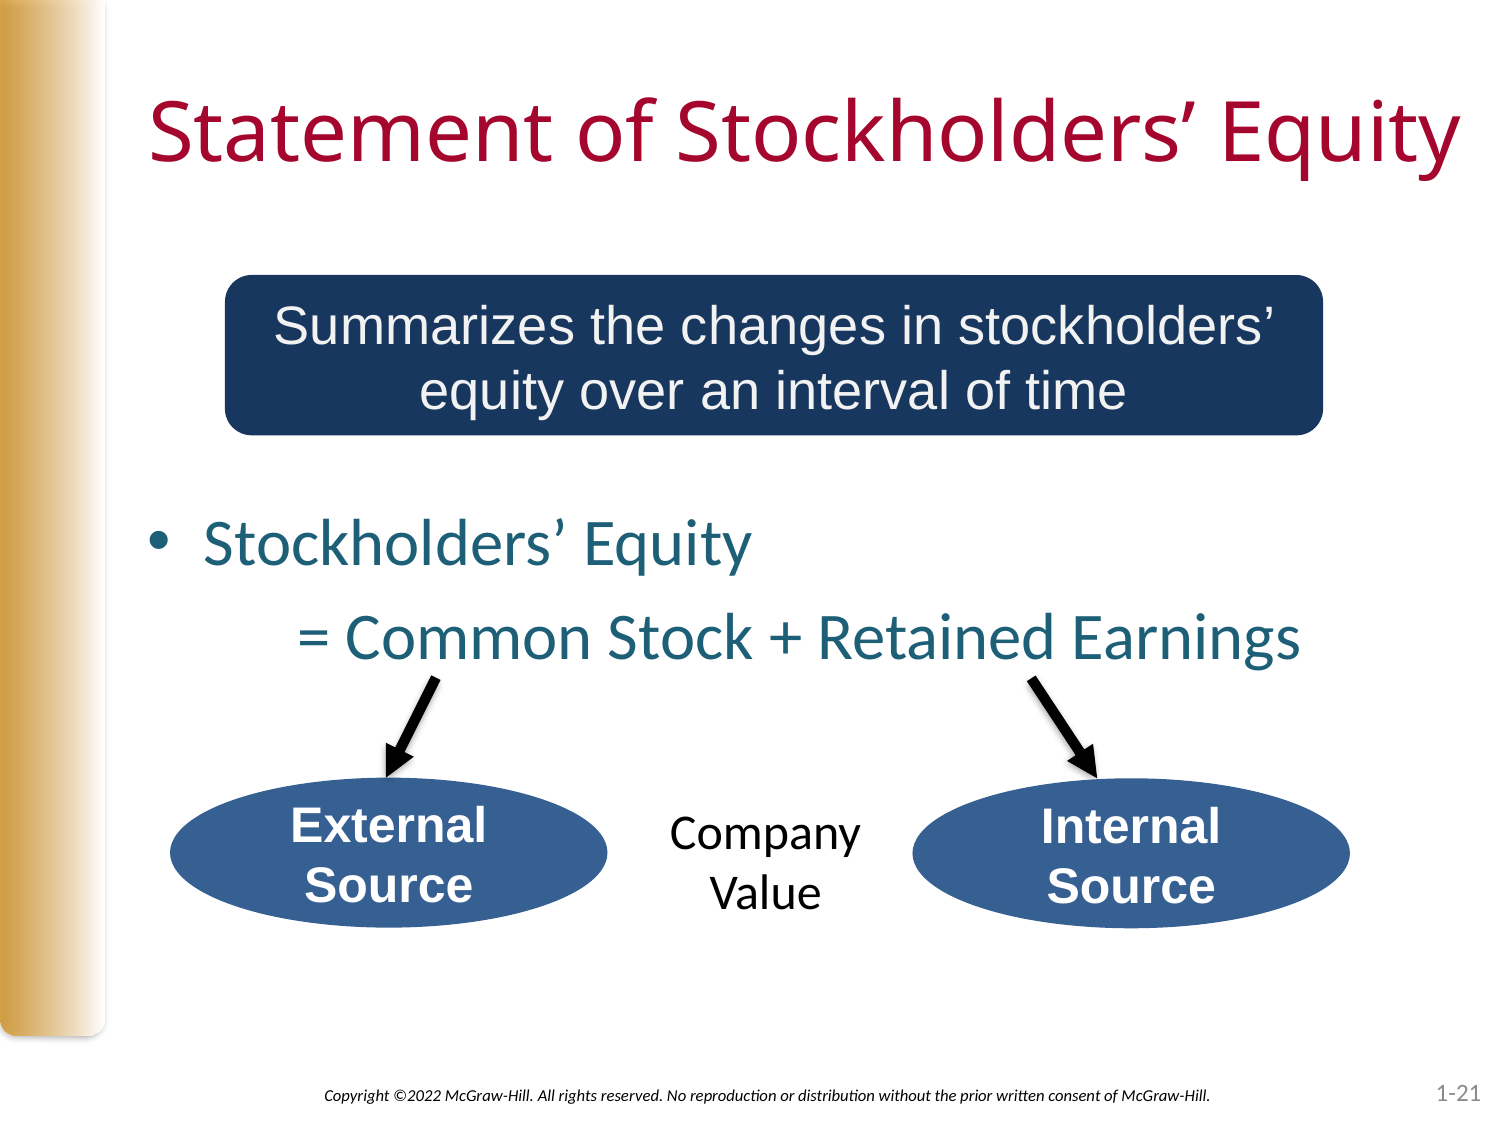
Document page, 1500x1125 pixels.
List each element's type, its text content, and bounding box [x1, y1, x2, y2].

text_box Summarizes the changes in stockholders’ equity over an interval of time [224, 274, 1324, 436]
text_box [1031, 678, 1098, 779]
slide_number 1-21 [1146, 1061, 1497, 1122]
footer Copyright ©2022 McGraw-Hill. All rights reserved. No reproduction or distribution without the prior written consent of McGraw-Hill. [233, 1064, 1307, 1125]
list Stockholders’ Equity = Common Stock + Retained Earnings [132, 211, 1483, 955]
title Statement of Stockholders’ Equity [133, 70, 1484, 258]
text_box Company Value [655, 791, 877, 927]
text_box [385, 677, 437, 778]
text_box External Source [170, 777, 608, 928]
text_box Internal Source [912, 778, 1350, 929]
